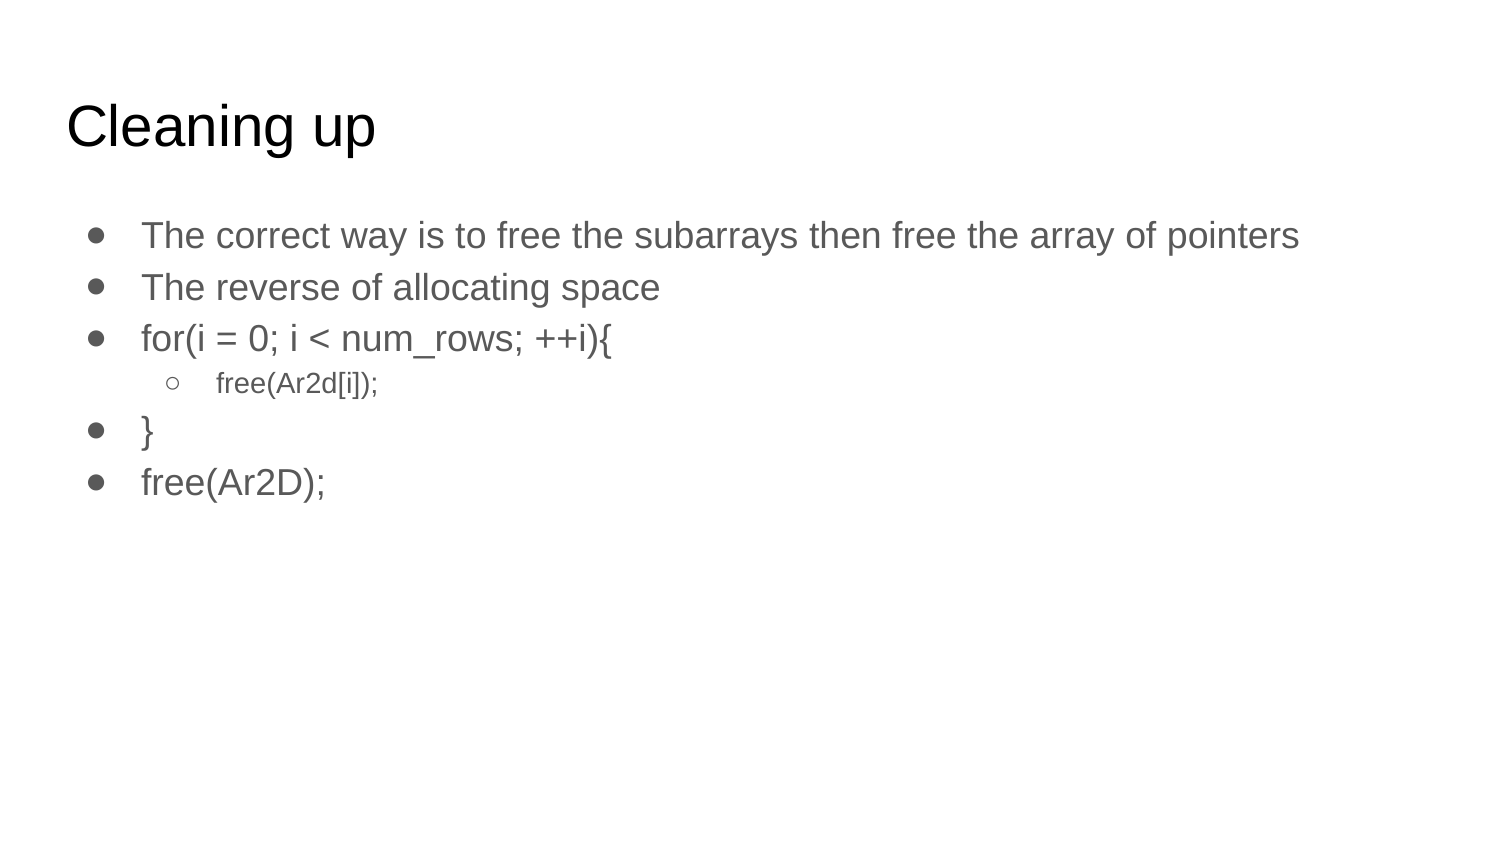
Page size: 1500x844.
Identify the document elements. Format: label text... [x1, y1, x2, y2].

list The correct way is to free the subarrays then free the array of pointers The reverse of allocating space for(i = 0; i < num_rows; ++i){ free(Ar2d[i]); } free(Ar2D); [51, 189, 1449, 750]
title Cleaning up [51, 72, 1449, 167]
